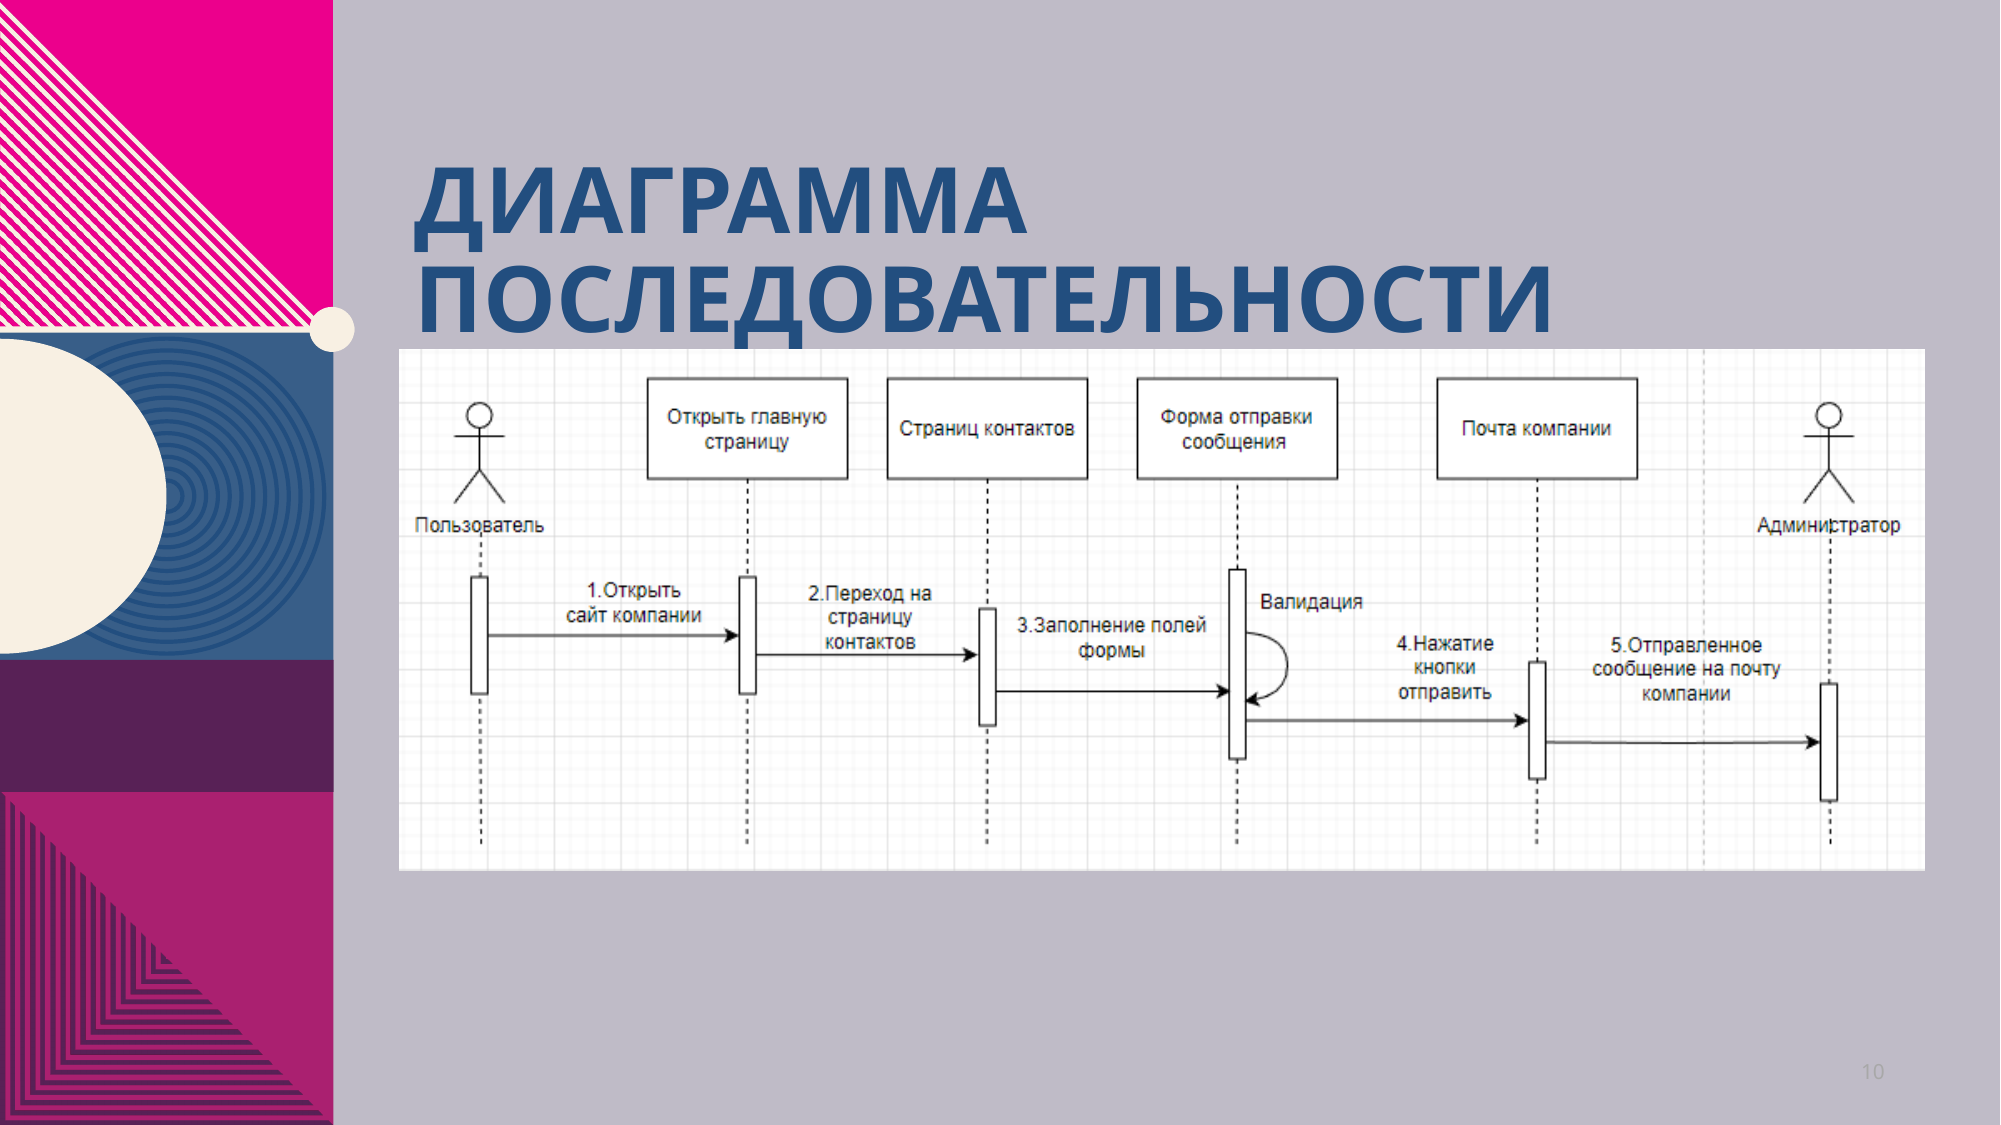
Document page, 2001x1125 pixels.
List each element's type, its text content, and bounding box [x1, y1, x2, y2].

picture [0, 2, 334, 326]
picture [0, 792, 333, 1125]
picture [399, 349, 1925, 871]
title Диаграмма последовательности [399, 147, 2000, 365]
slide_number 10 [1824, 1042, 1900, 1103]
